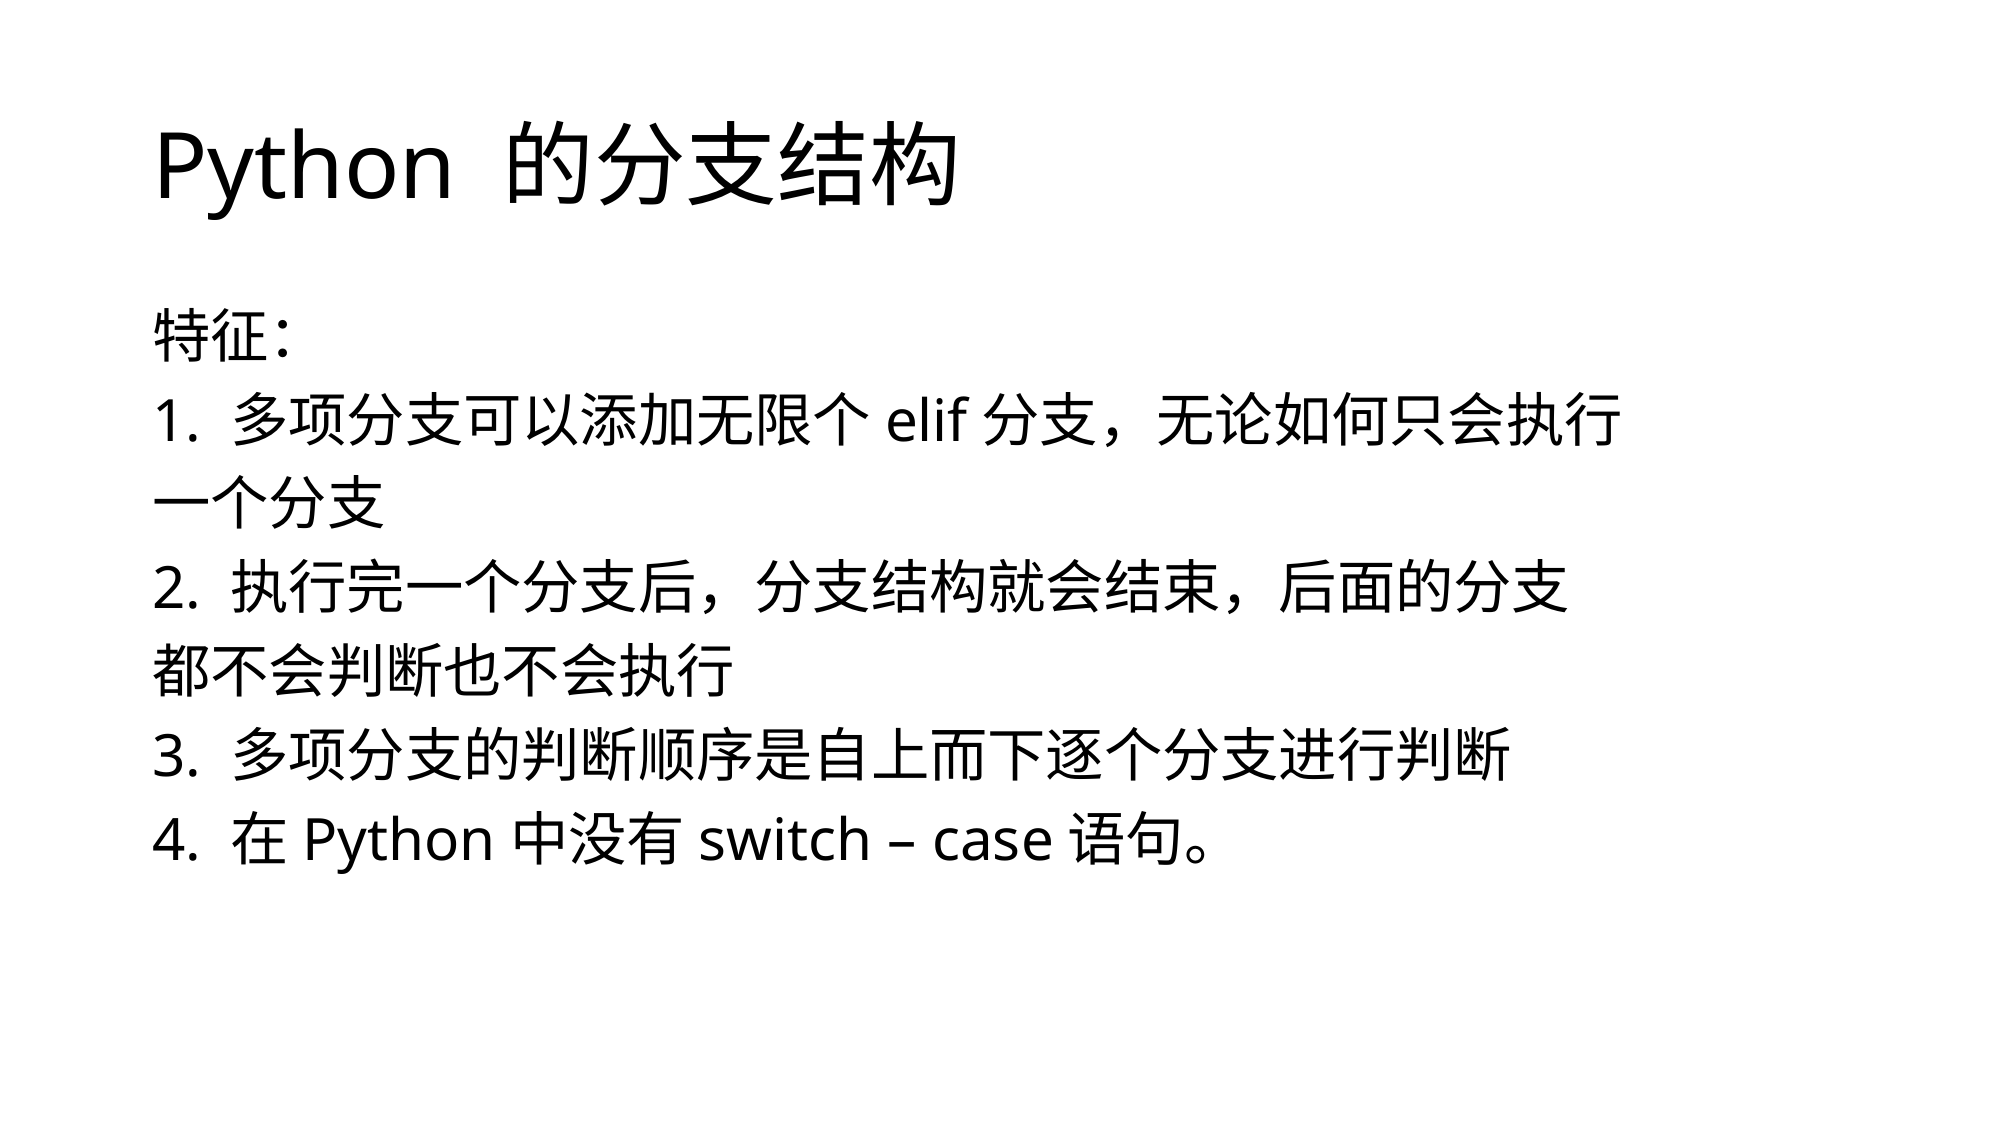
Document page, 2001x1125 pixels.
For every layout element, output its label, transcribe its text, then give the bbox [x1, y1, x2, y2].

list 特征： 1. 多项分支可以添加无限个elif分支，无论如何只会执行 一个分支 2. 执行完一个分支后，分支结构就会结束，后面的分支 都不会判断也不会执行 3. 多项分支的判断顺序是自上而下逐个分支进行判断 4. 在Python中没有switch – case语句。 [137, 299, 1863, 1014]
title Python 的分支结构 [137, 59, 1863, 278]
